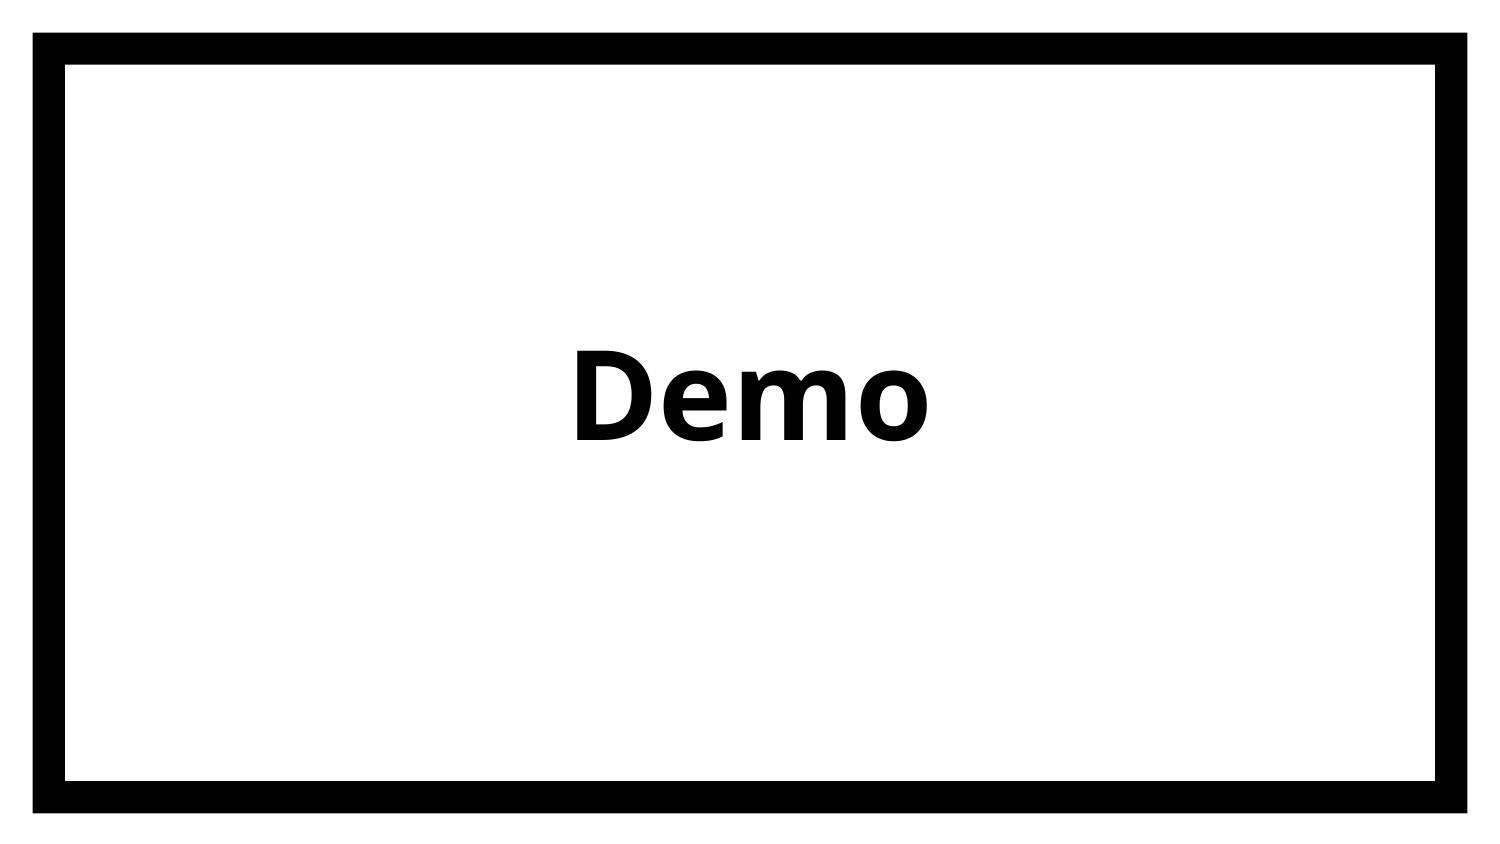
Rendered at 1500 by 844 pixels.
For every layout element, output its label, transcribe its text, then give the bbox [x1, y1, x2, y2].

title Demo [64, 315, 1436, 481]
